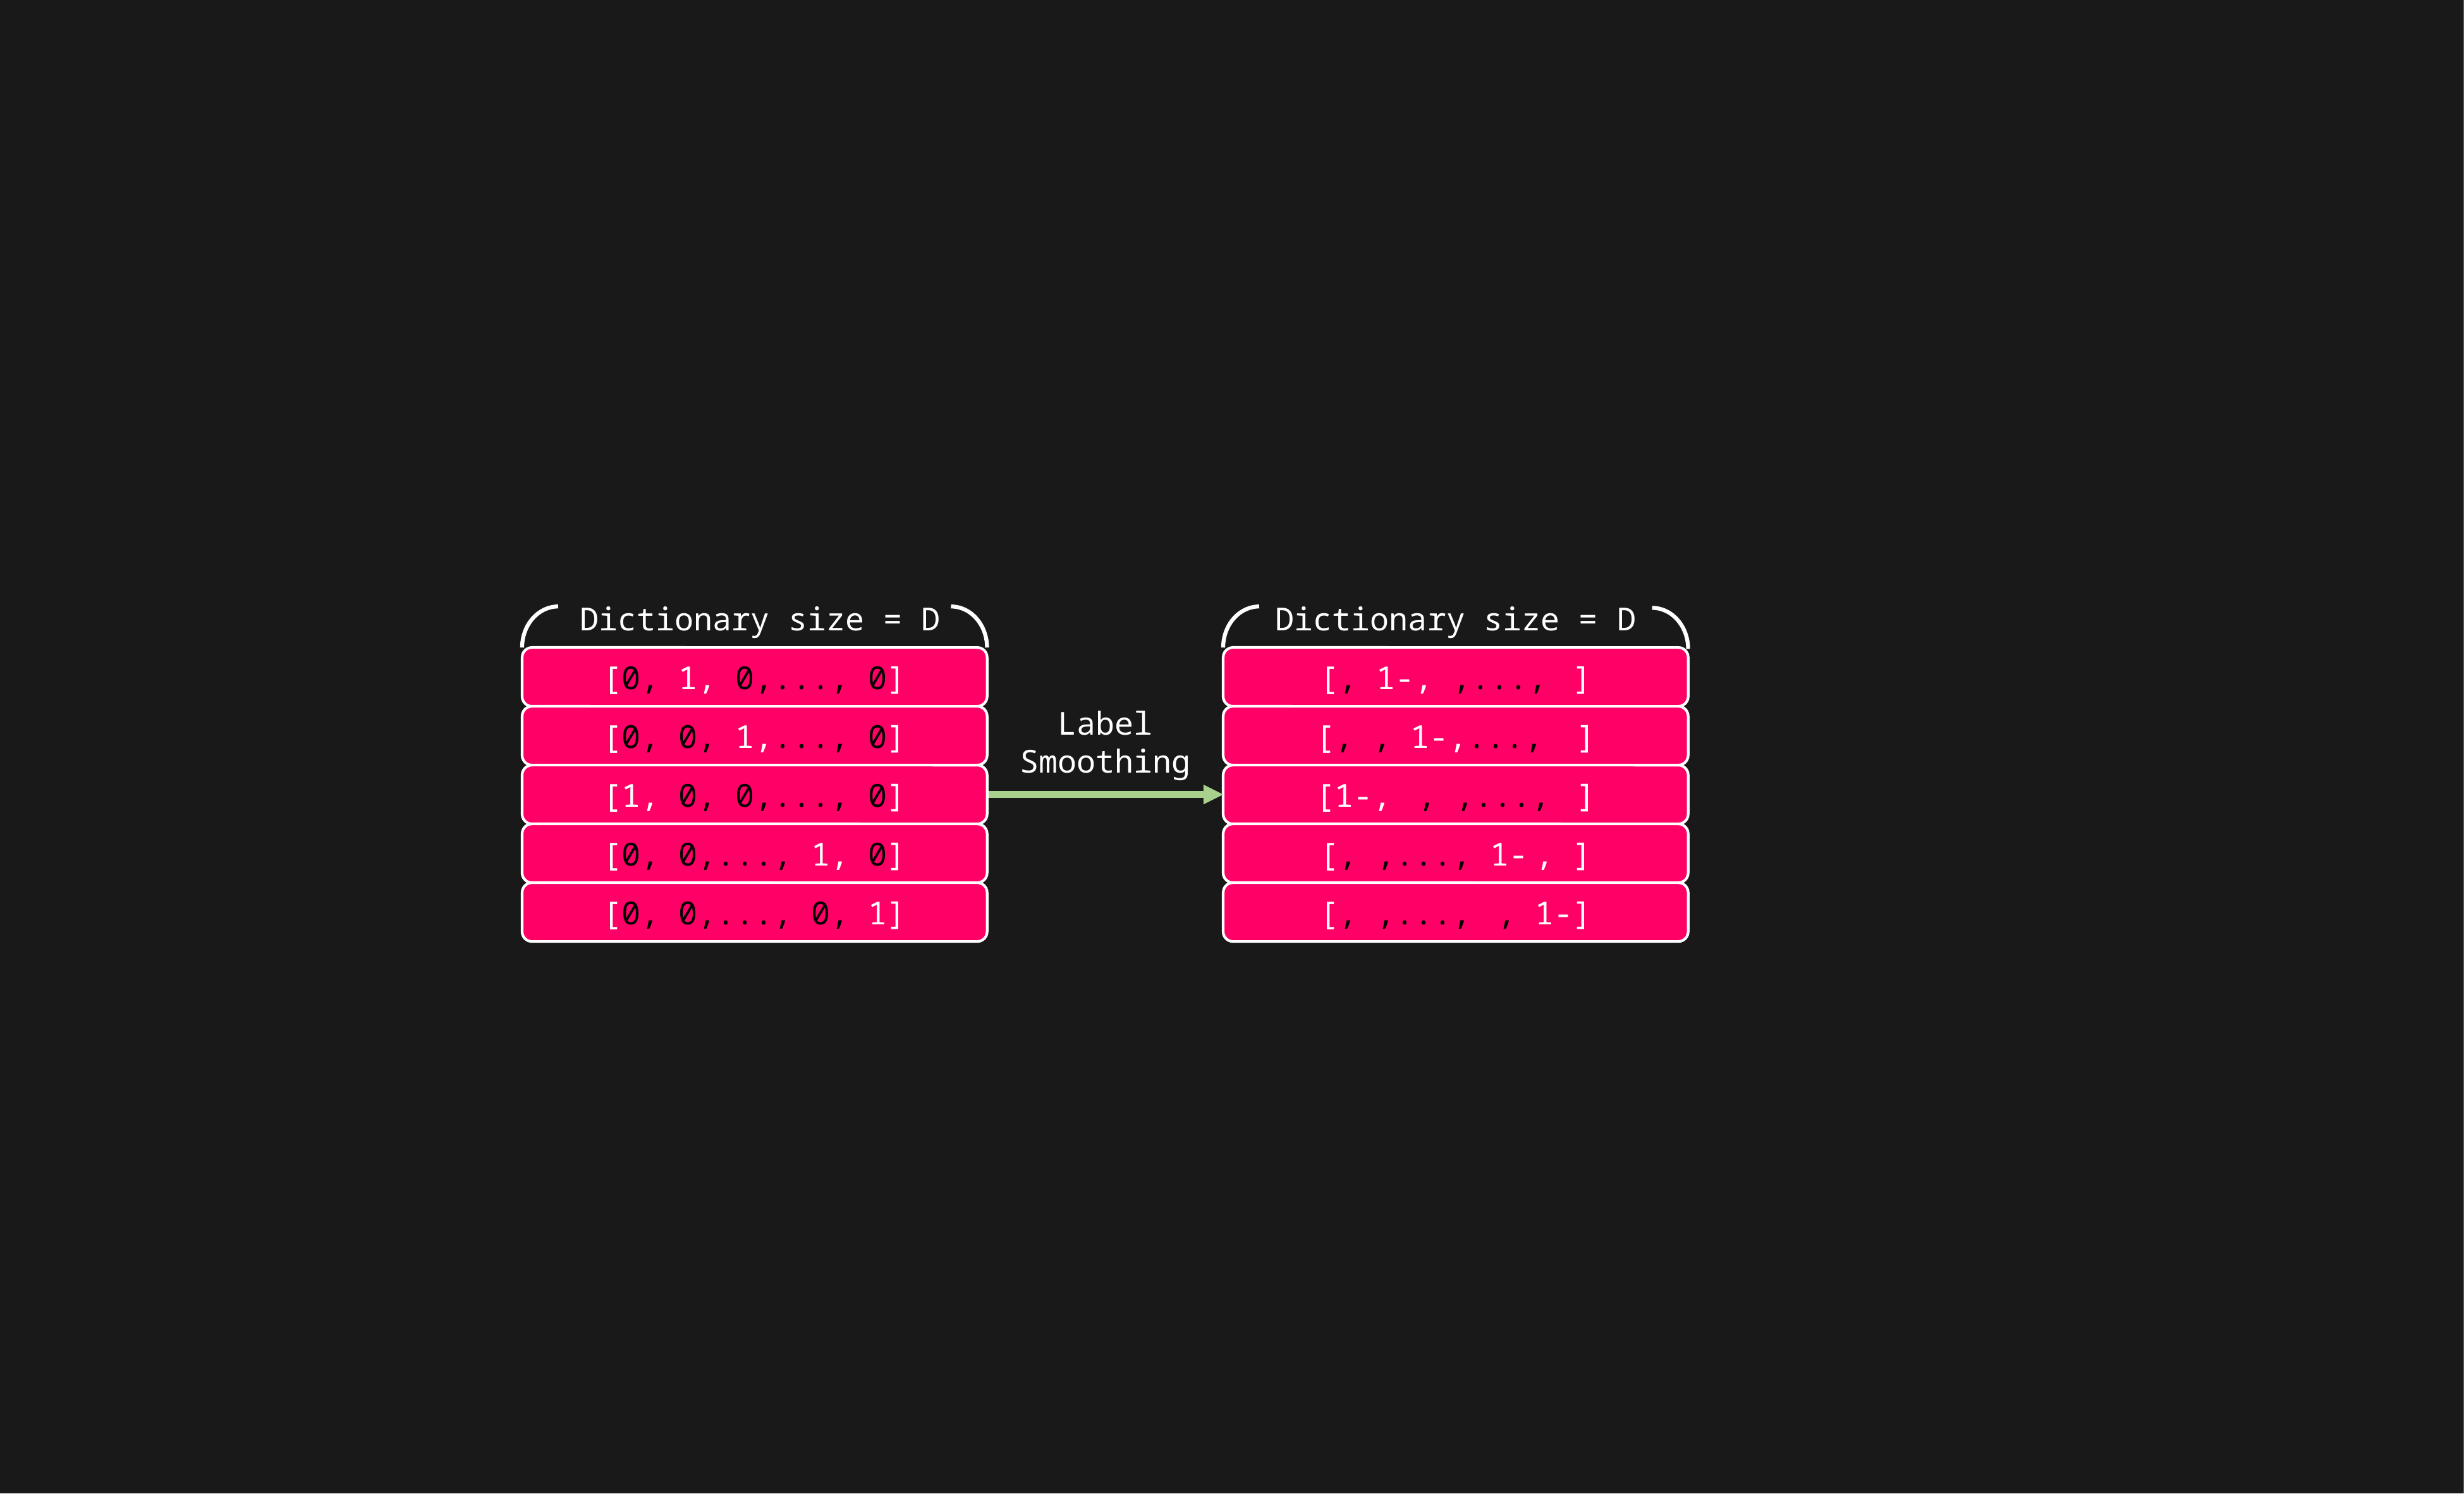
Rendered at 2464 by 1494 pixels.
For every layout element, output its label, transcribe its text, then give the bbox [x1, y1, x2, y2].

text_box [0, 1, 0,..., 0] [521, 647, 988, 706]
text_box [1, 0, 0,..., 0] [521, 764, 988, 824]
text_box Dictionary size = D [1255, 588, 1656, 649]
text_box Label Smoothing [1003, 687, 1207, 794]
text_box [951, 606, 988, 648]
text_box [1652, 608, 1689, 649]
text_box Dictionary size = D [566, 588, 955, 649]
text_box [521, 606, 558, 648]
text_box [0, 0,..., 0, 1] [521, 882, 988, 943]
text_box [1223, 606, 1259, 648]
text_box [0, 0, 1,..., 0] [521, 706, 988, 765]
text_box [0, 0,..., 1, 0] [521, 823, 988, 883]
